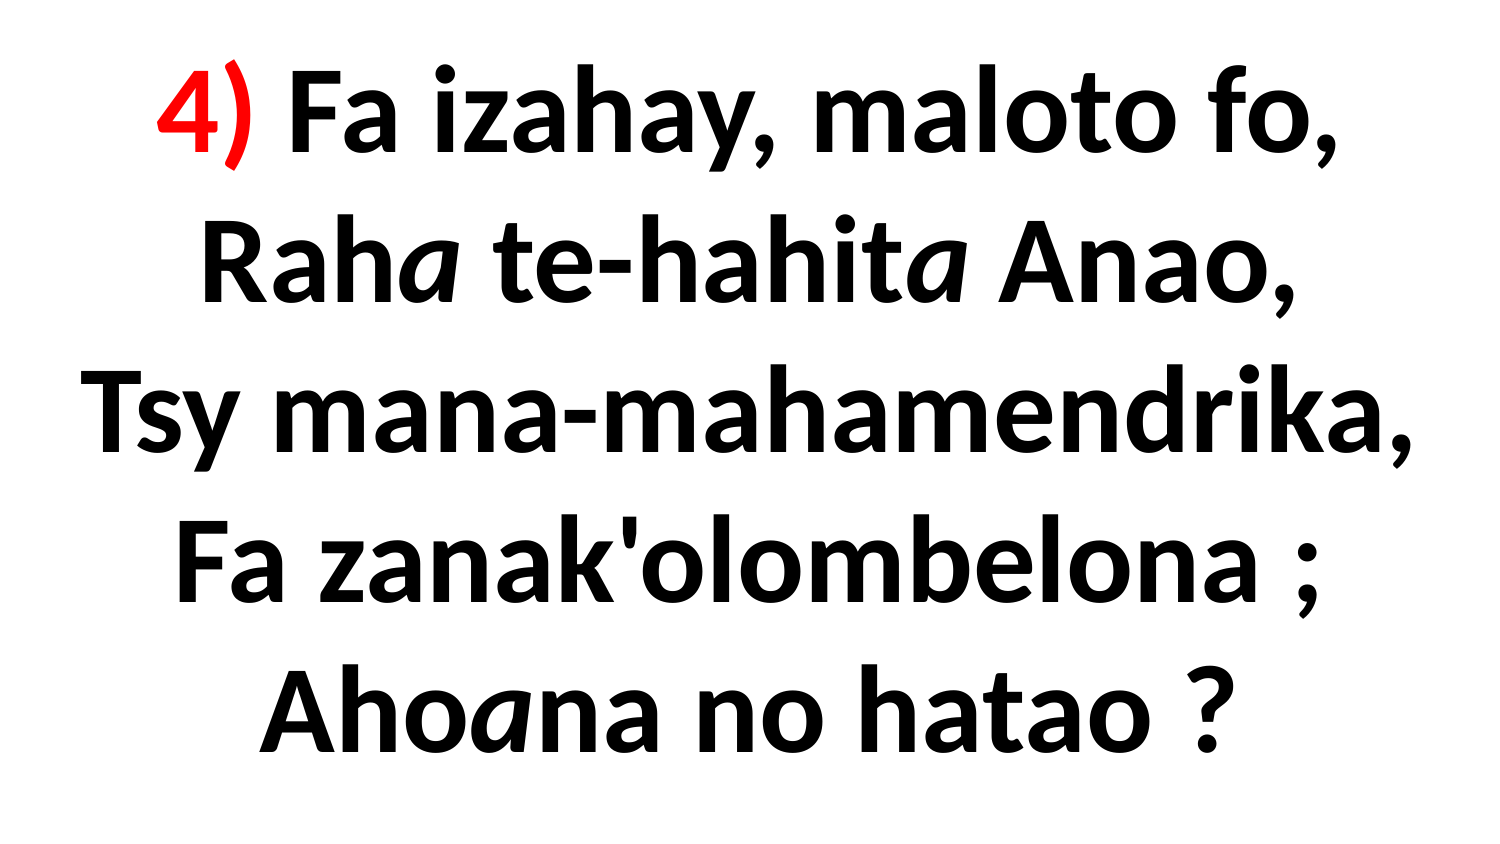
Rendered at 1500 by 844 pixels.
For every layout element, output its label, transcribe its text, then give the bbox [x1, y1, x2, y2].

title 4) Fa izahay, maloto fo, Raha te-hahita Anao, Tsy mana-mahamendrika, Fa zanak'olombelona ; Ahoana no hatao ? [0, 311, 1500, 493]
